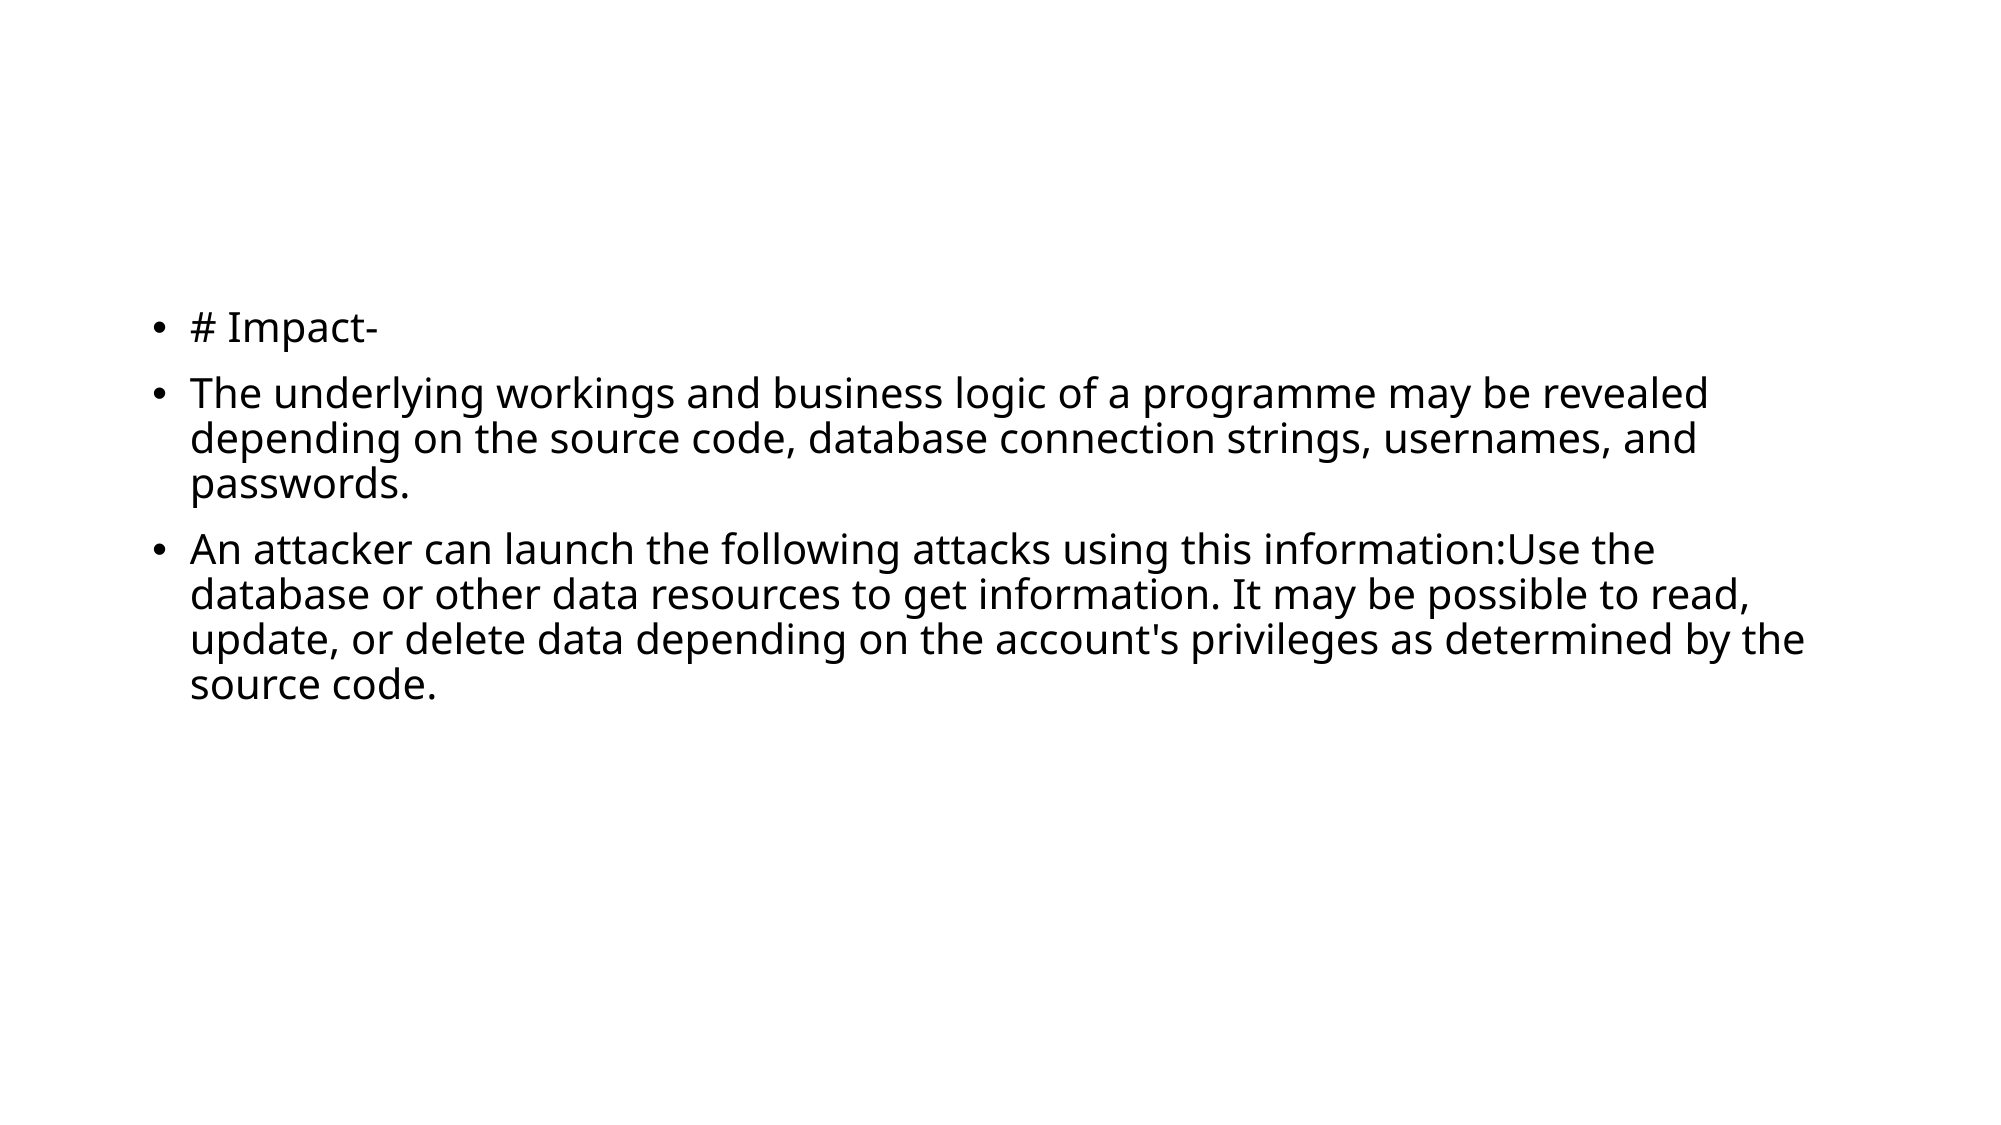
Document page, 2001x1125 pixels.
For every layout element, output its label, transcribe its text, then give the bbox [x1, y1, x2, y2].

list # Impact- The underlying workings and business logic of a programme may be revealed depending on the source code, database connection strings, usernames, and passwords. An attacker can launch the following attacks using this information:Use the database or other data resources to get information. It may be possible to read, update, or delete data depending on the account's privileges as determined by the source code. [137, 299, 1863, 1014]
